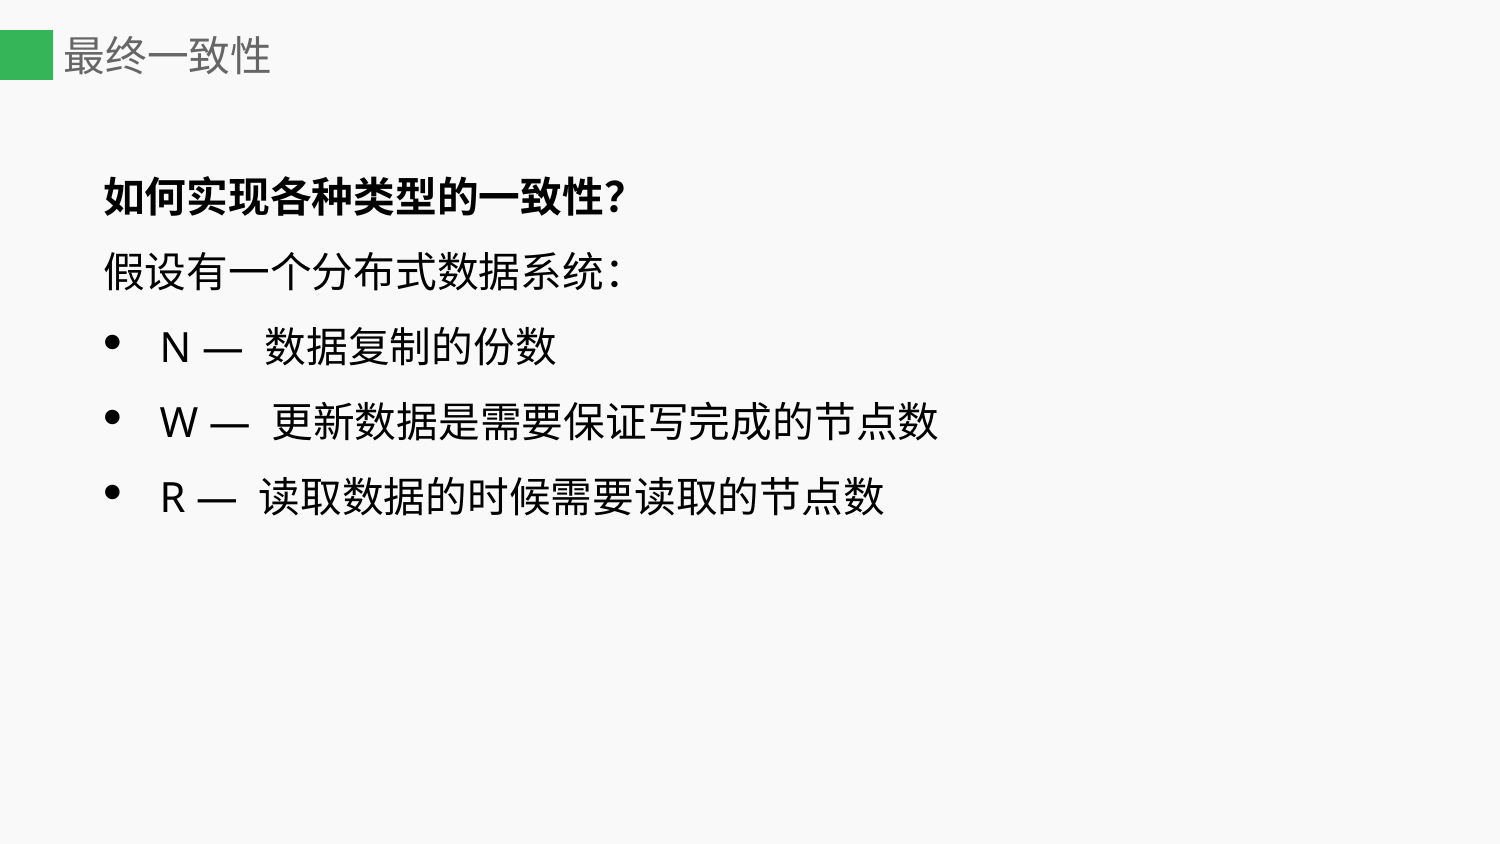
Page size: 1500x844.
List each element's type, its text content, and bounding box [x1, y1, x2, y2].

picture [0, 30, 54, 80]
title 最终一致性 [63, 25, 1480, 85]
text_box 如何实现各种类型的一致性？ 假设有一个分布式数据系统： N — 数据复制的份数 W — 更新数据是需要保证写完成的节点数 R — 读取数据的时候需要读取的节点数 [88, 138, 1426, 529]
